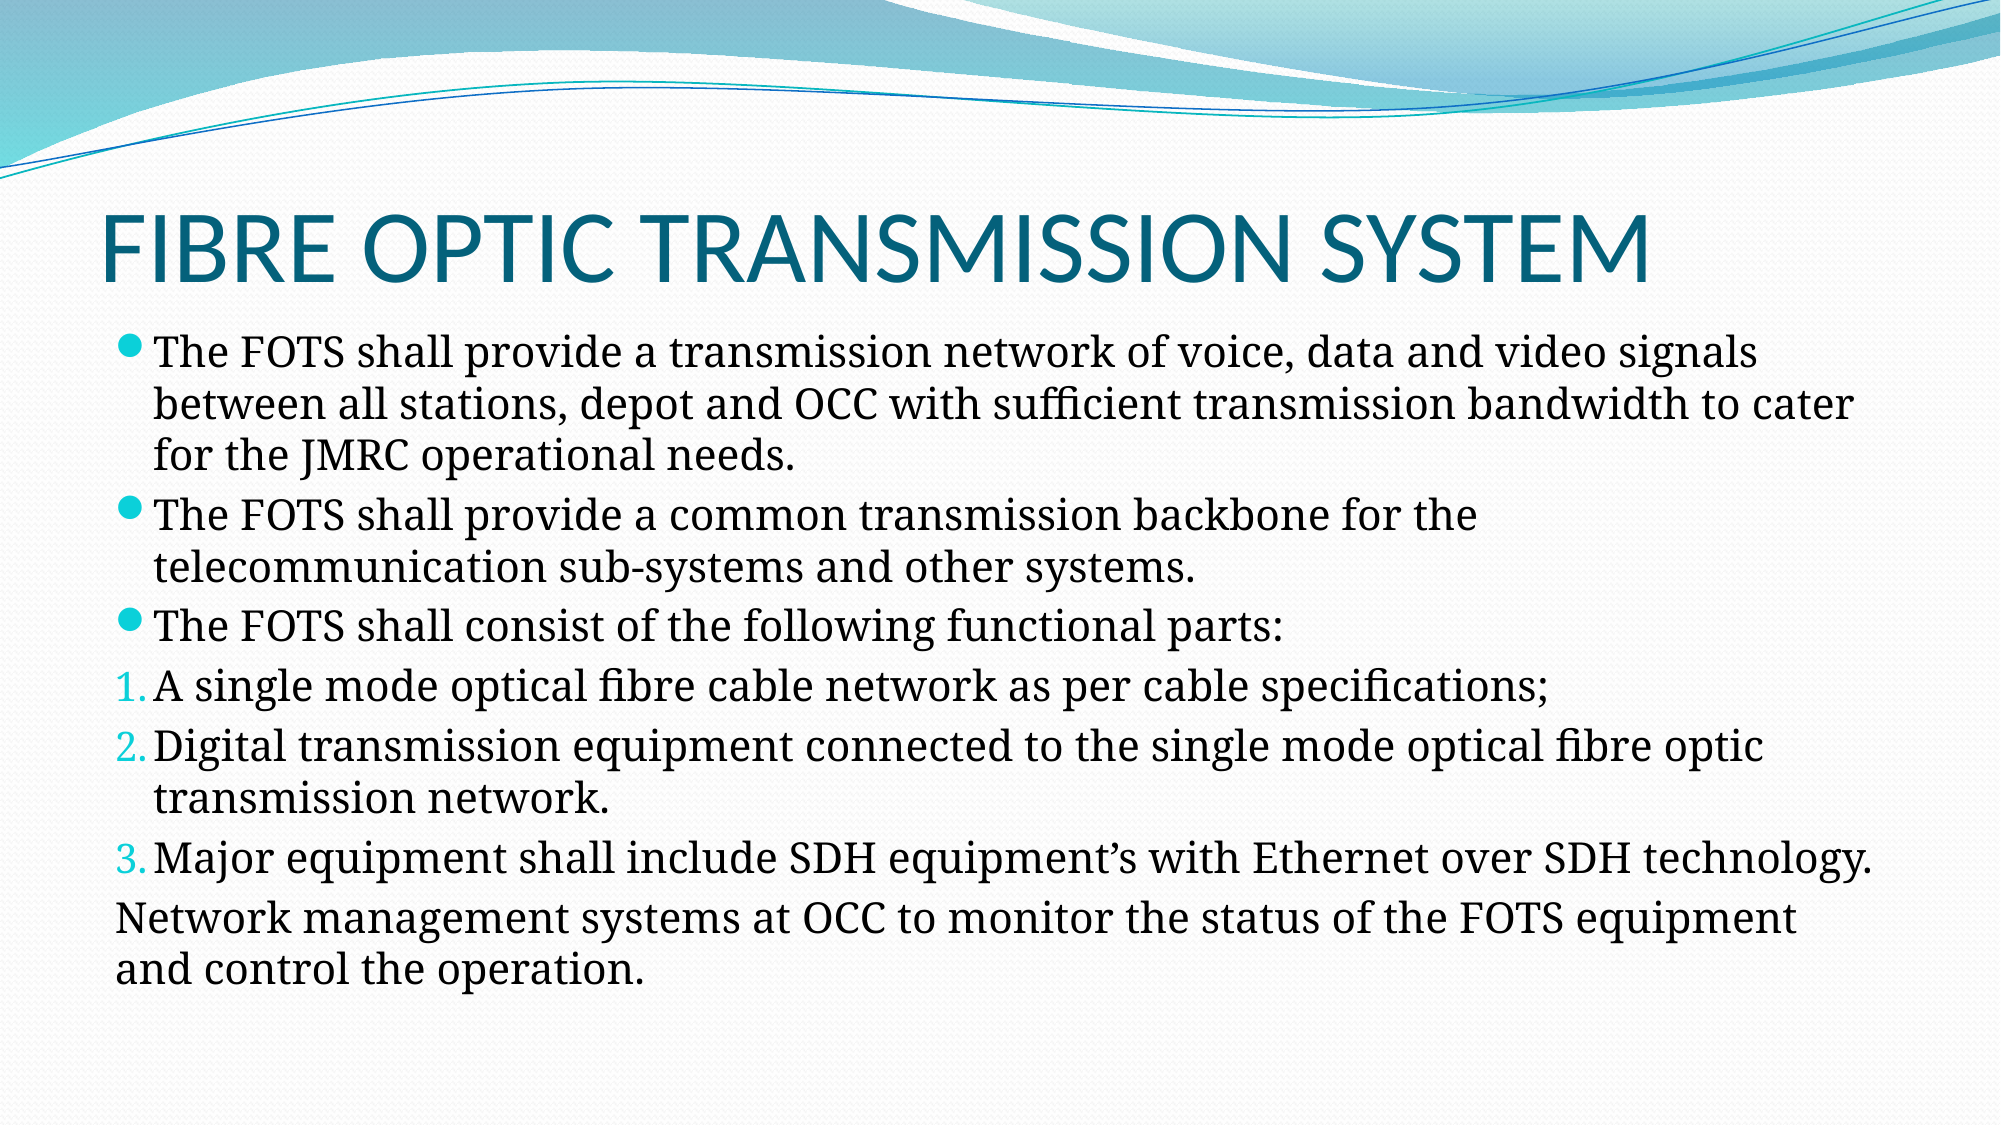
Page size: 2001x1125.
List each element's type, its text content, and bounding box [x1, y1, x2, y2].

title FIBRE OPTIC TRANSMISSION SYSTEM [99, 115, 1900, 303]
list The FOTS shall provide a transmission network of voice, data and video signals between all stations, depot and OCC with sufficient transmission bandwidth to cater for the JMRC operational needs. The FOTS shall provide a common transmission backbone for the telecommunication sub-systems and other systems. The FOTS shall consist of the following functional parts: A single mode optical fibre cable network as per cable specifications; Digital transmission equipment connected to the single mode optical fibre optic transmission network. Major equipment shall include SDH equipment’s with Ethernet over SDH technology. Network management systems at OCC to monitor the status of the FOTS equipment and control the operation. [99, 317, 1900, 1038]
